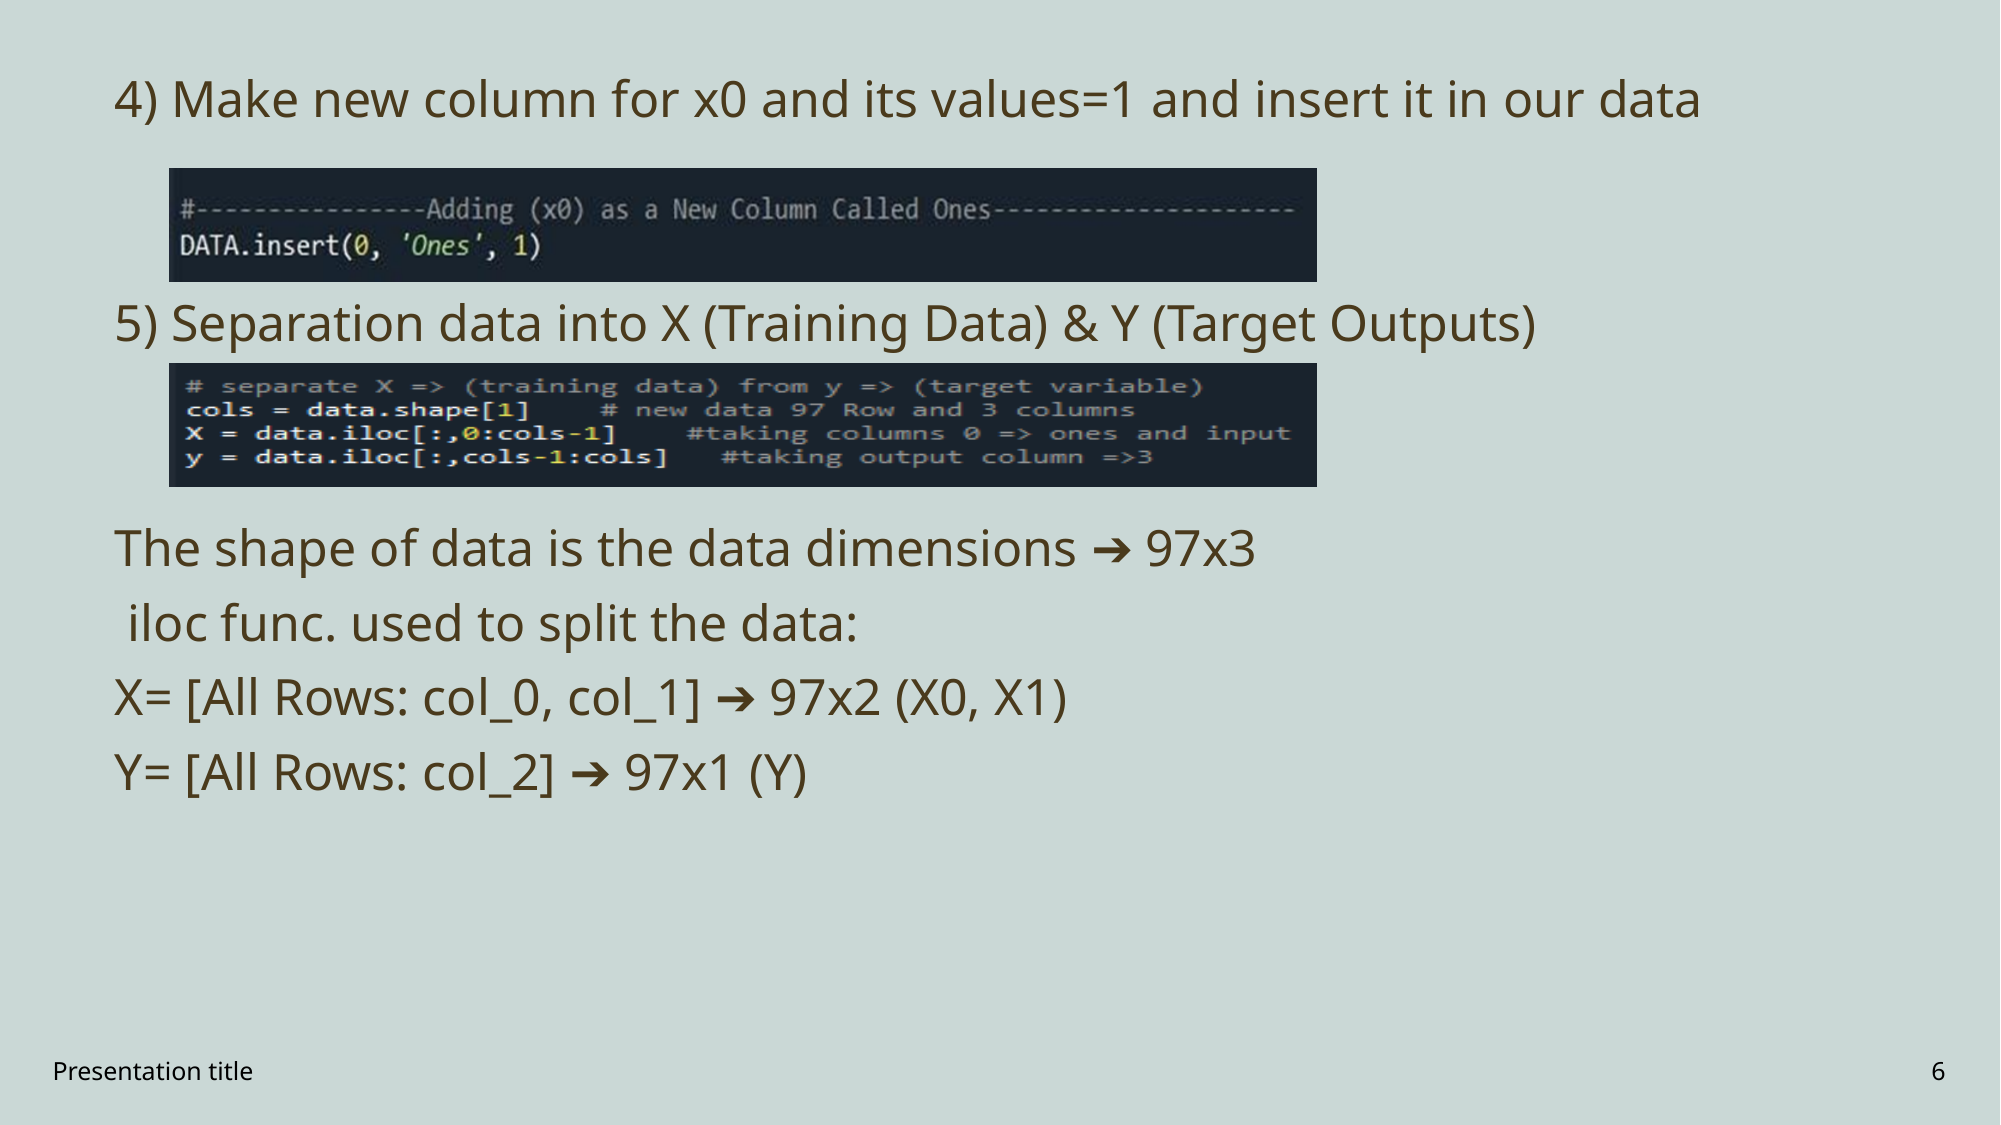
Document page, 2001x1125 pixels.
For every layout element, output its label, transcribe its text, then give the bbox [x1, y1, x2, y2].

footer Presentation title [37, 1042, 713, 1103]
picture [169, 363, 1317, 487]
slide_number 6 [1510, 1042, 1961, 1103]
picture [169, 168, 1317, 282]
list 4) Make new column for x0 and its values=1 and insert it in our data 5) Separation data into X (Training Data) & Y (Target Outputs) The shape of data is the data dimensions ➔ 97x3 iloc func. used to split the data: X= [All Rows: col_0, col_1] ➔ 97x2 (X0, X1) Y= [All Rows: col_2] ➔ 97x1 (Y) [99, 66, 1900, 1013]
